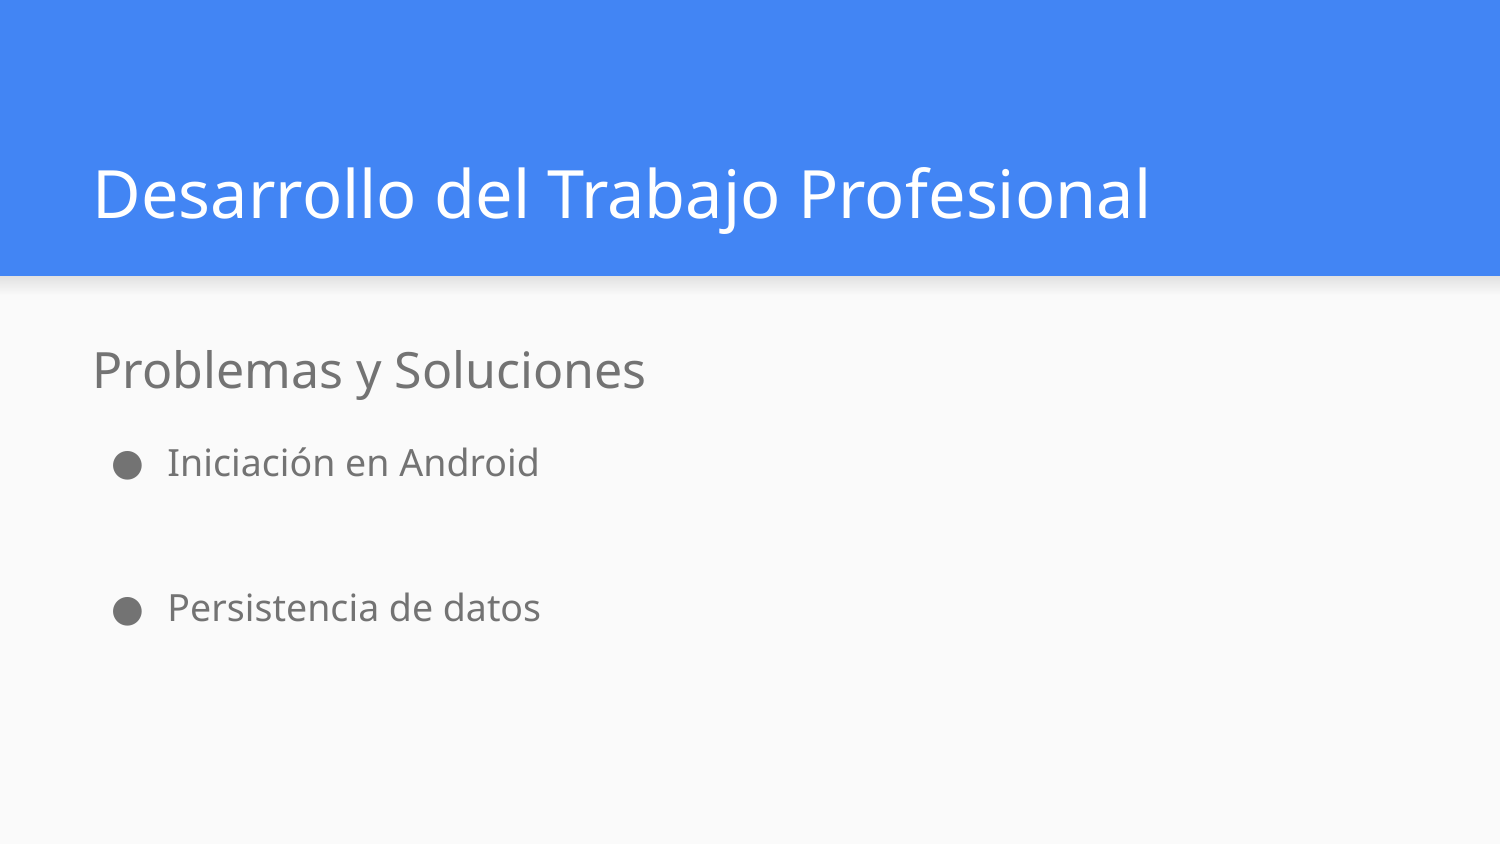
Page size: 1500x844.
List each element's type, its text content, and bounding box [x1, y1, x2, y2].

title Desarrollo del Trabajo Profesional [77, 121, 1427, 248]
list Problemas y Soluciones Iniciación en Android Persistencia de datos [77, 314, 1427, 760]
